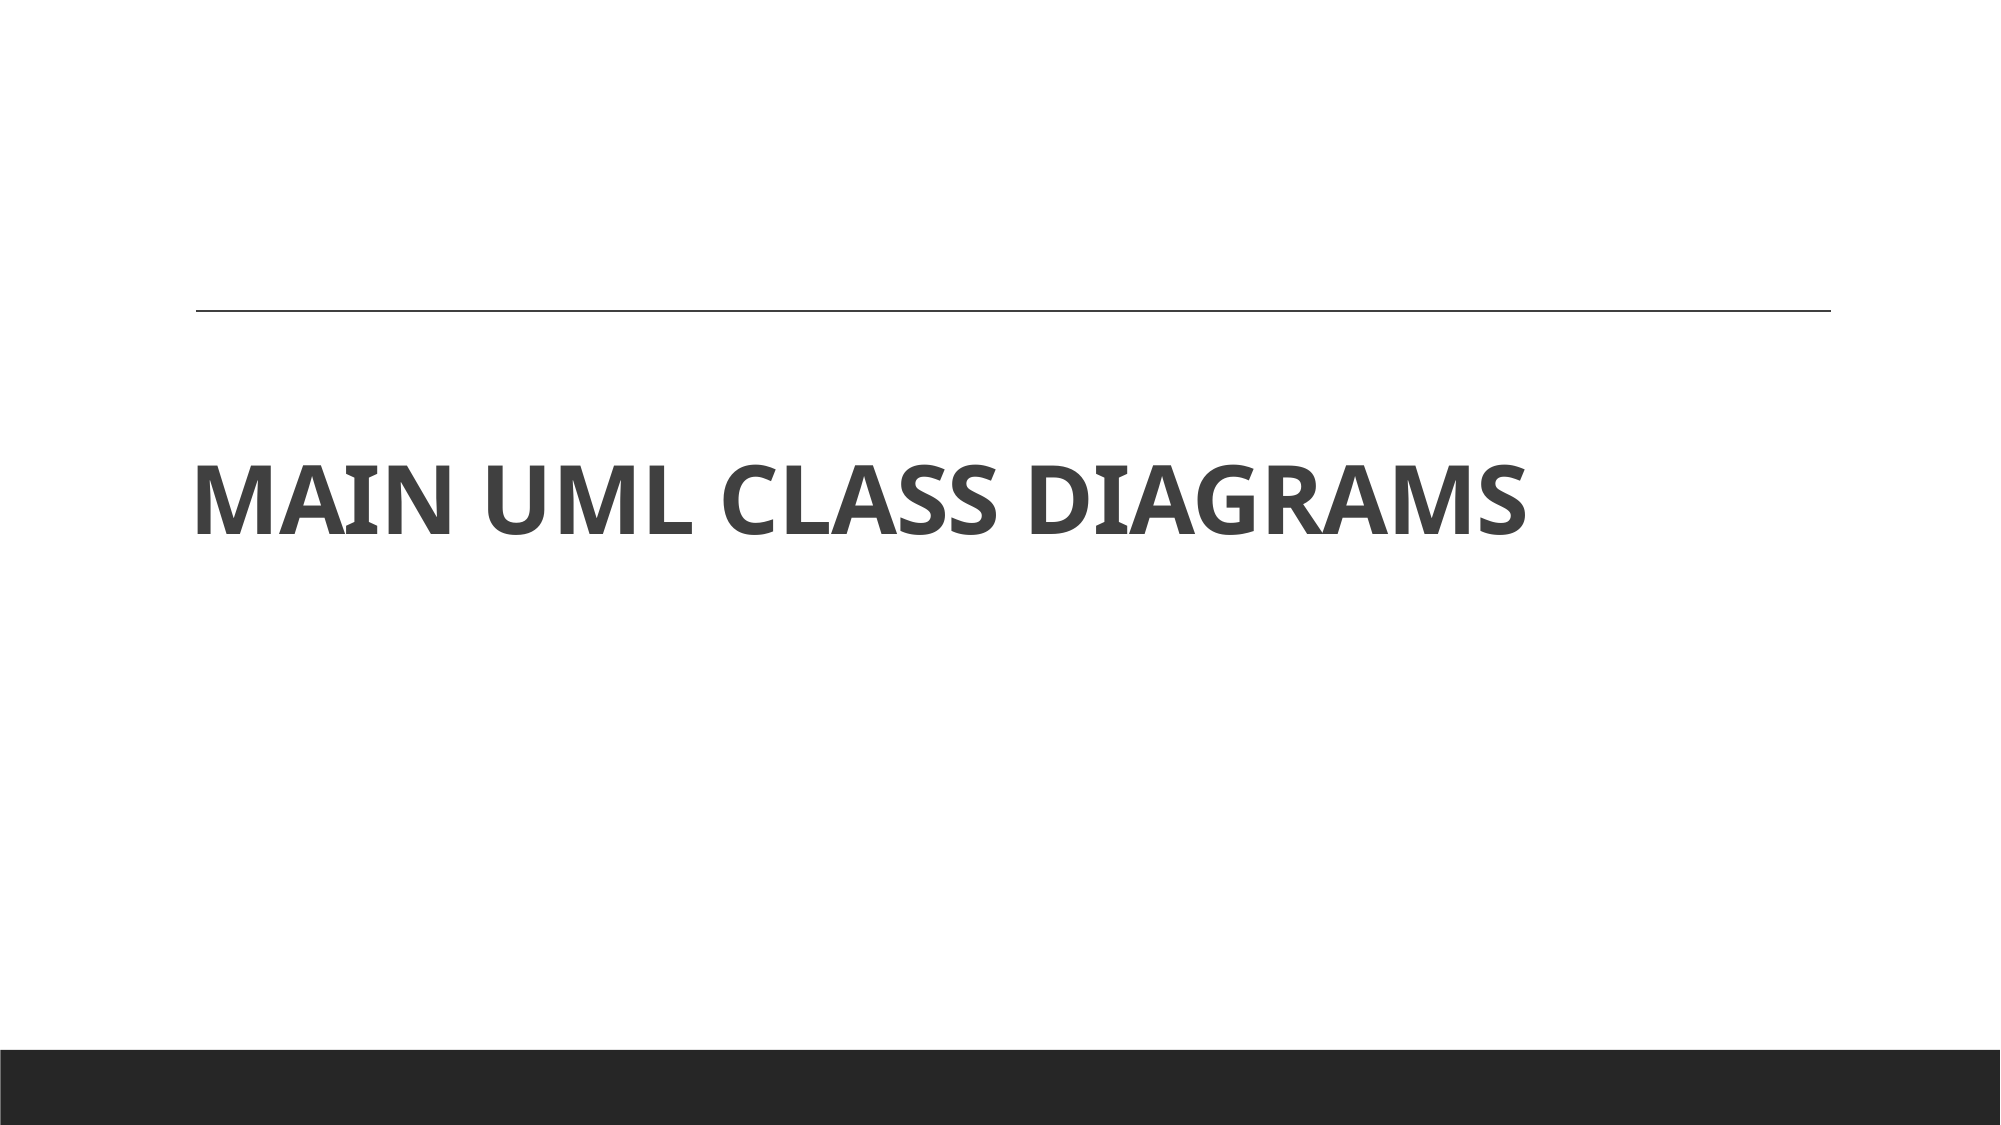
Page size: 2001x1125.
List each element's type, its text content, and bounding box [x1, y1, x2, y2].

title MAIN UML CLASS DIAGRAMS [174, 324, 1825, 563]
